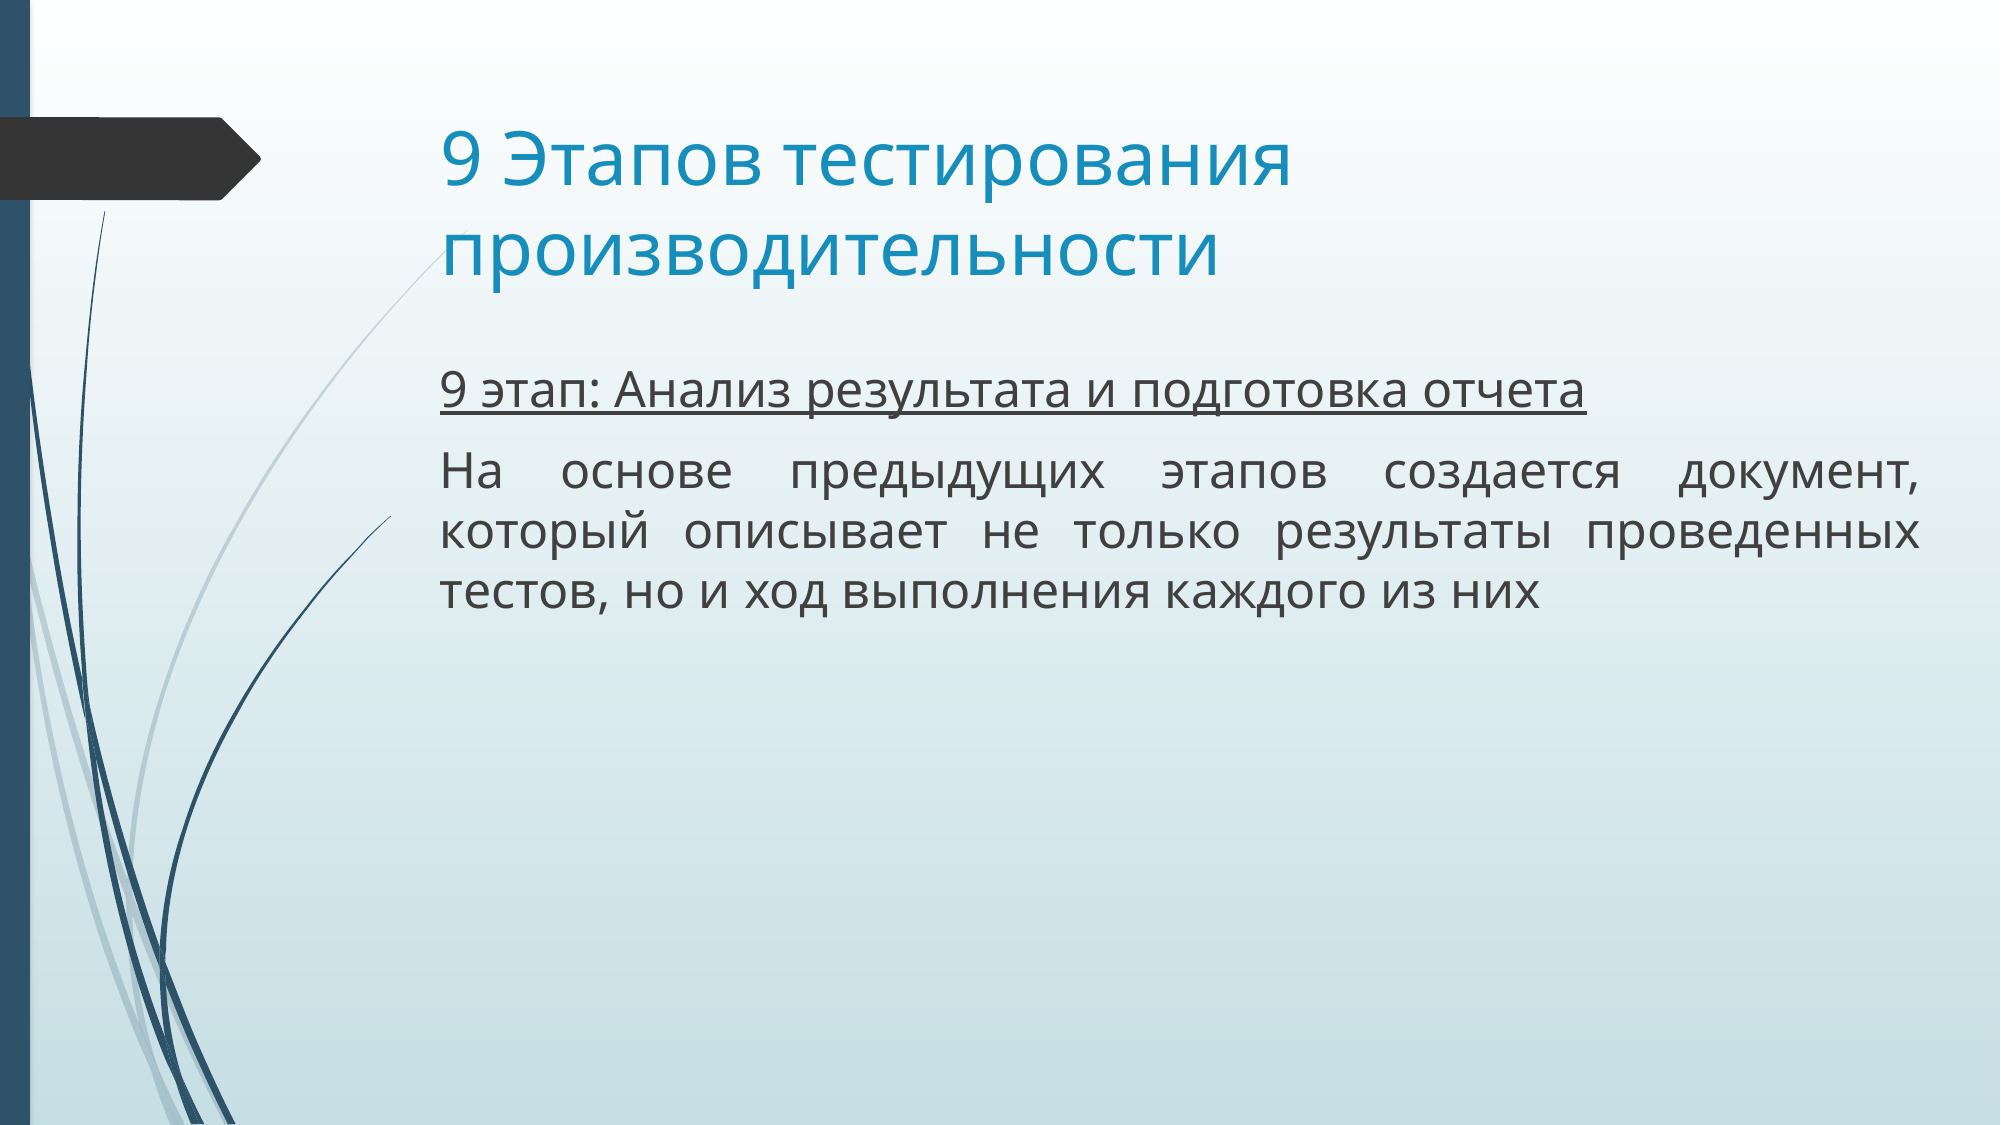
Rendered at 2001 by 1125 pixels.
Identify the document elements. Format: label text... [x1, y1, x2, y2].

list 9 этап: Анализ результата и подготовка отчета На основе предыдущих этапов создается документ, который описывает не только результаты проведенных тестов, но и ход выполнения каждого из них [424, 350, 1937, 1125]
title 9 Этапов тестирования производительности [425, 102, 1888, 313]
